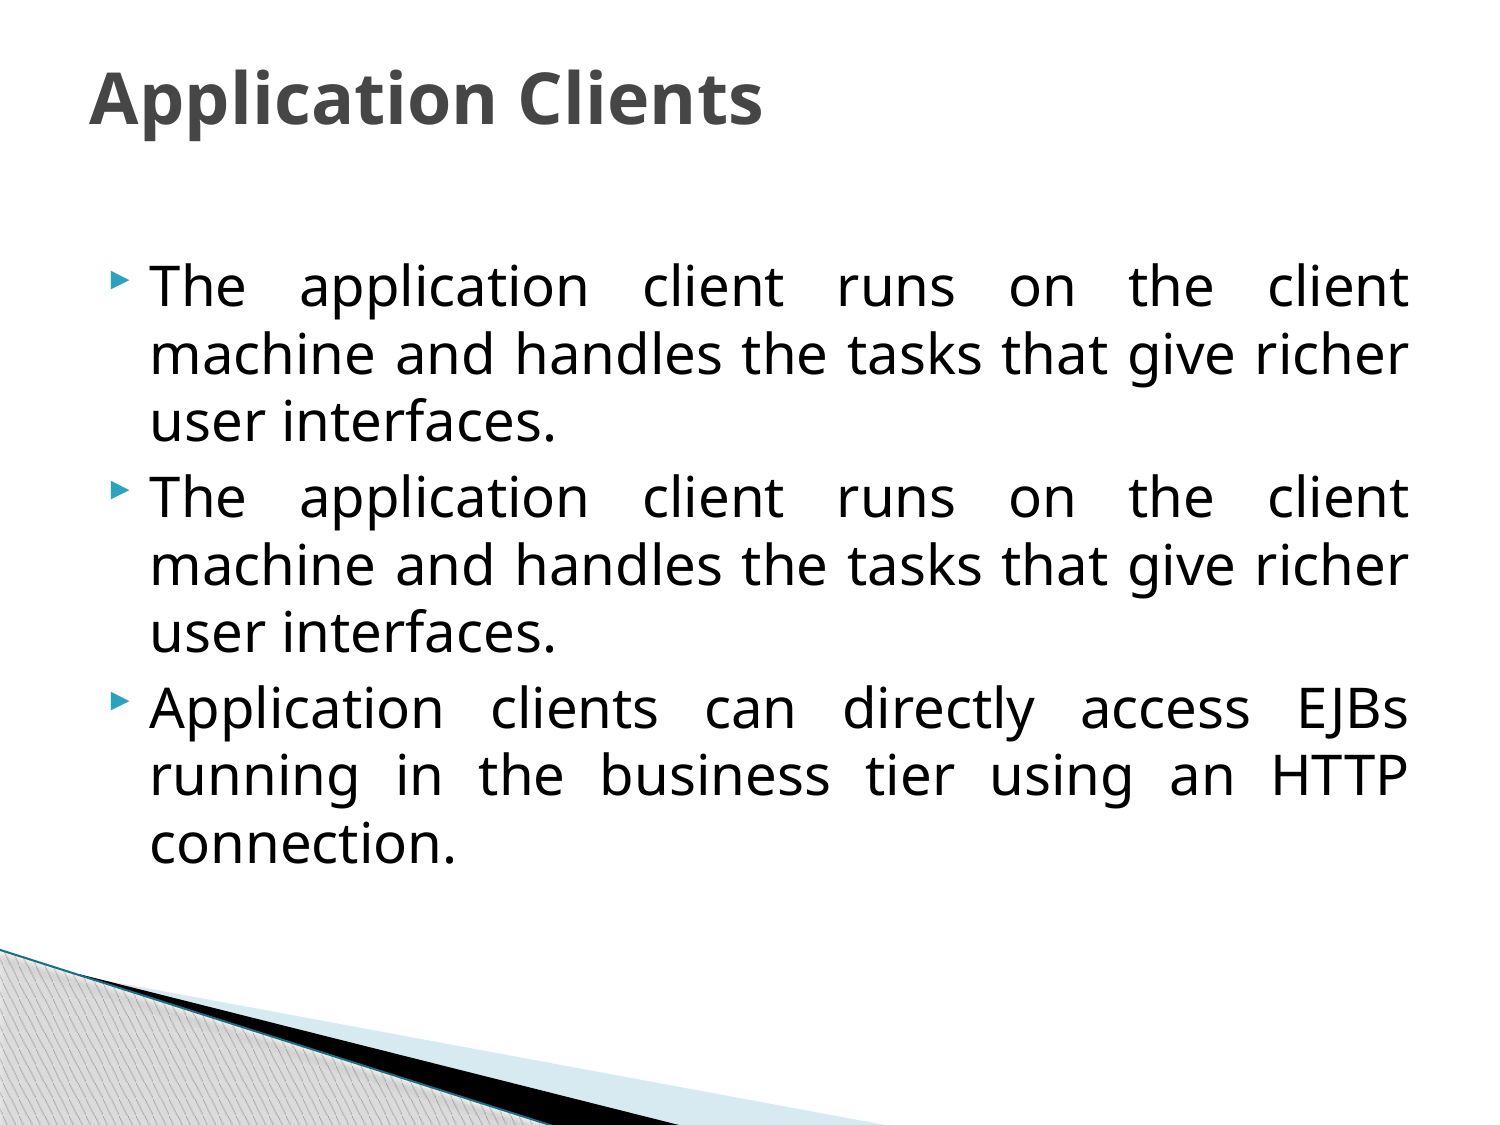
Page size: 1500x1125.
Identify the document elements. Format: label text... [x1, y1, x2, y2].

title Application Clients [75, 45, 1425, 233]
list The application client runs on the client machine and handles the tasks that give richer user interfaces. The application client runs on the client machine and handles the tasks that give richer user interfaces. Application clients can directly access EJBs running in the business tier using an HTTP connection. [75, 243, 1425, 986]
